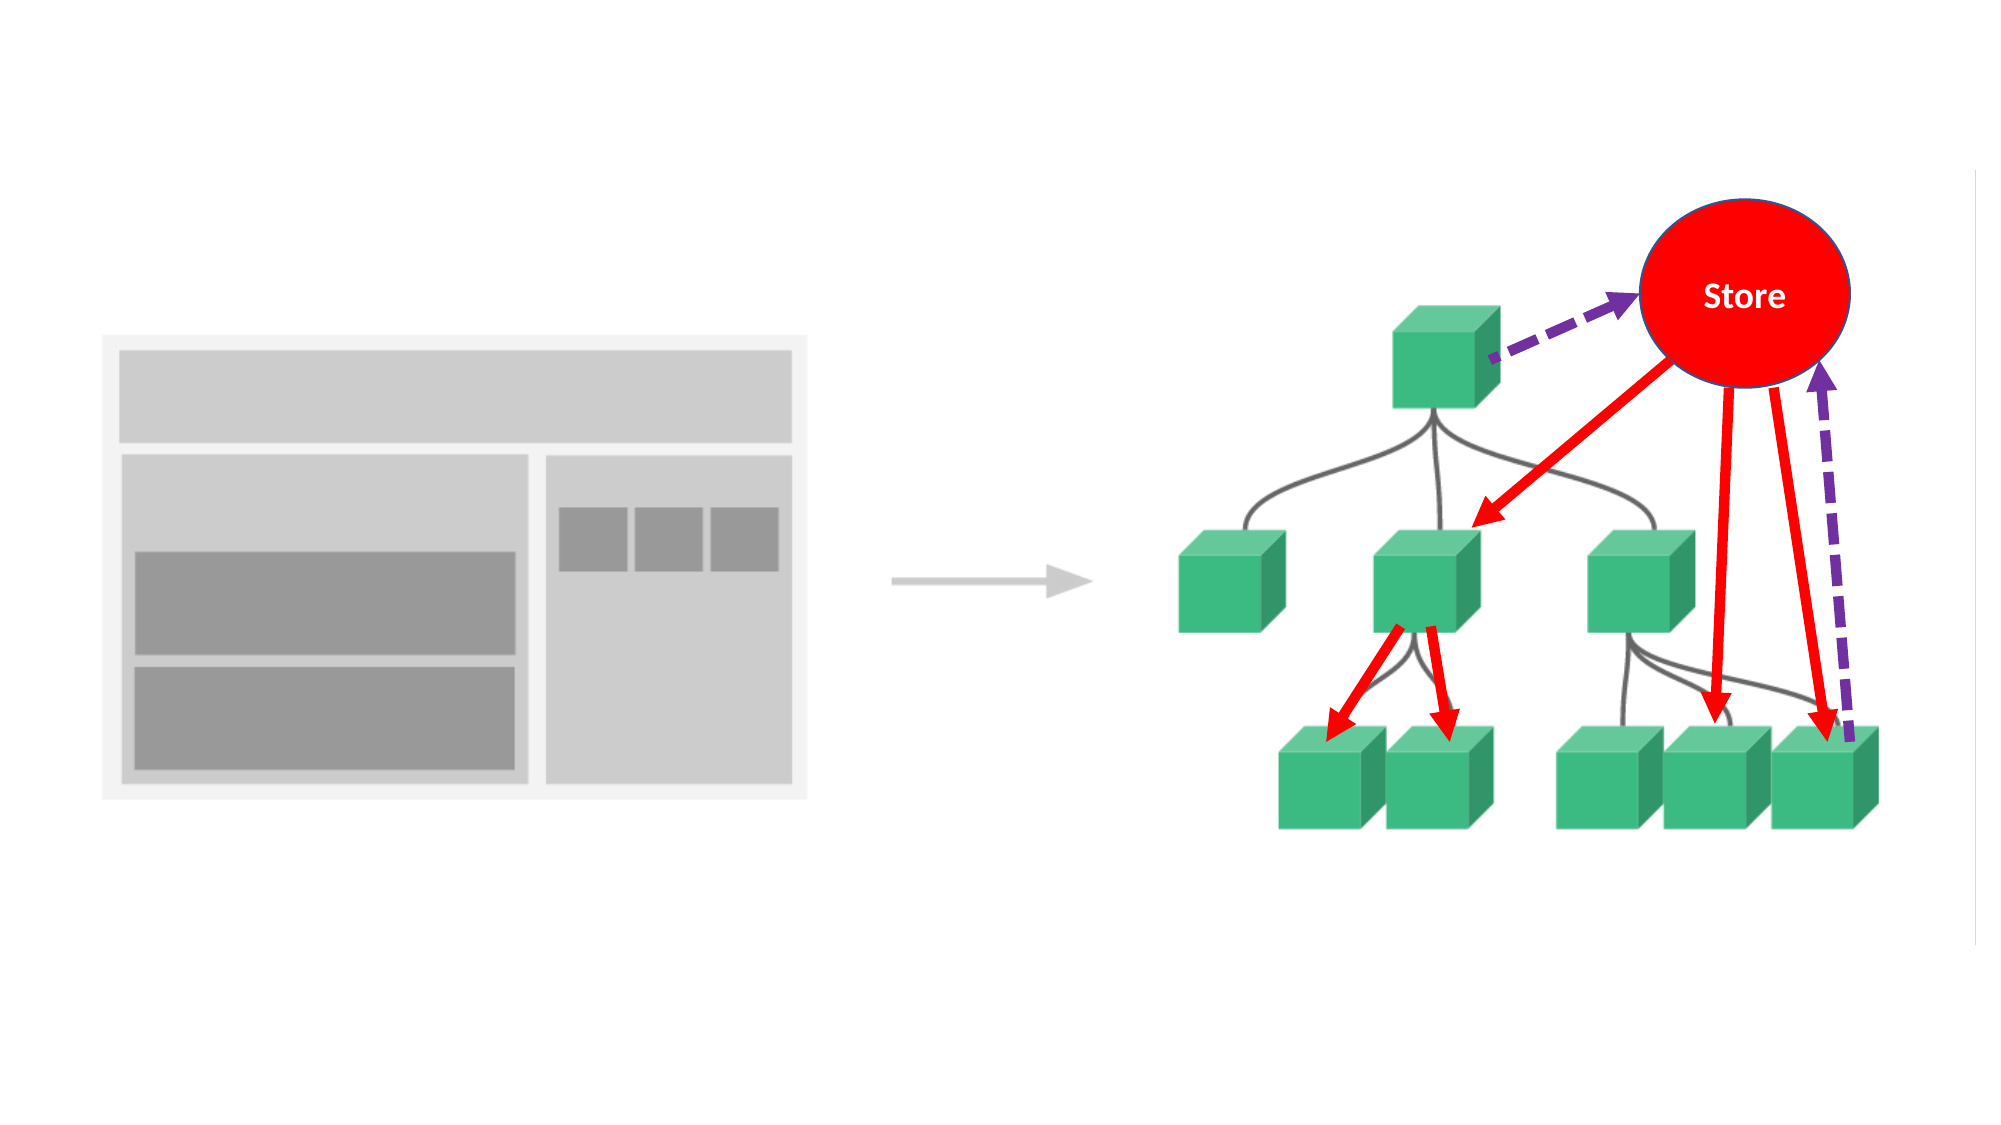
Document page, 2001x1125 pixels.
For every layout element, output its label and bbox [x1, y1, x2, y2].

picture [0, 170, 2000, 945]
text_box [1471, 360, 1671, 528]
text_box [1489, 293, 1640, 361]
text_box [1714, 387, 1729, 724]
text_box [1326, 626, 1401, 742]
text_box [1773, 387, 1819, 742]
text_box [1430, 626, 1450, 742]
text_box [1819, 360, 1850, 742]
